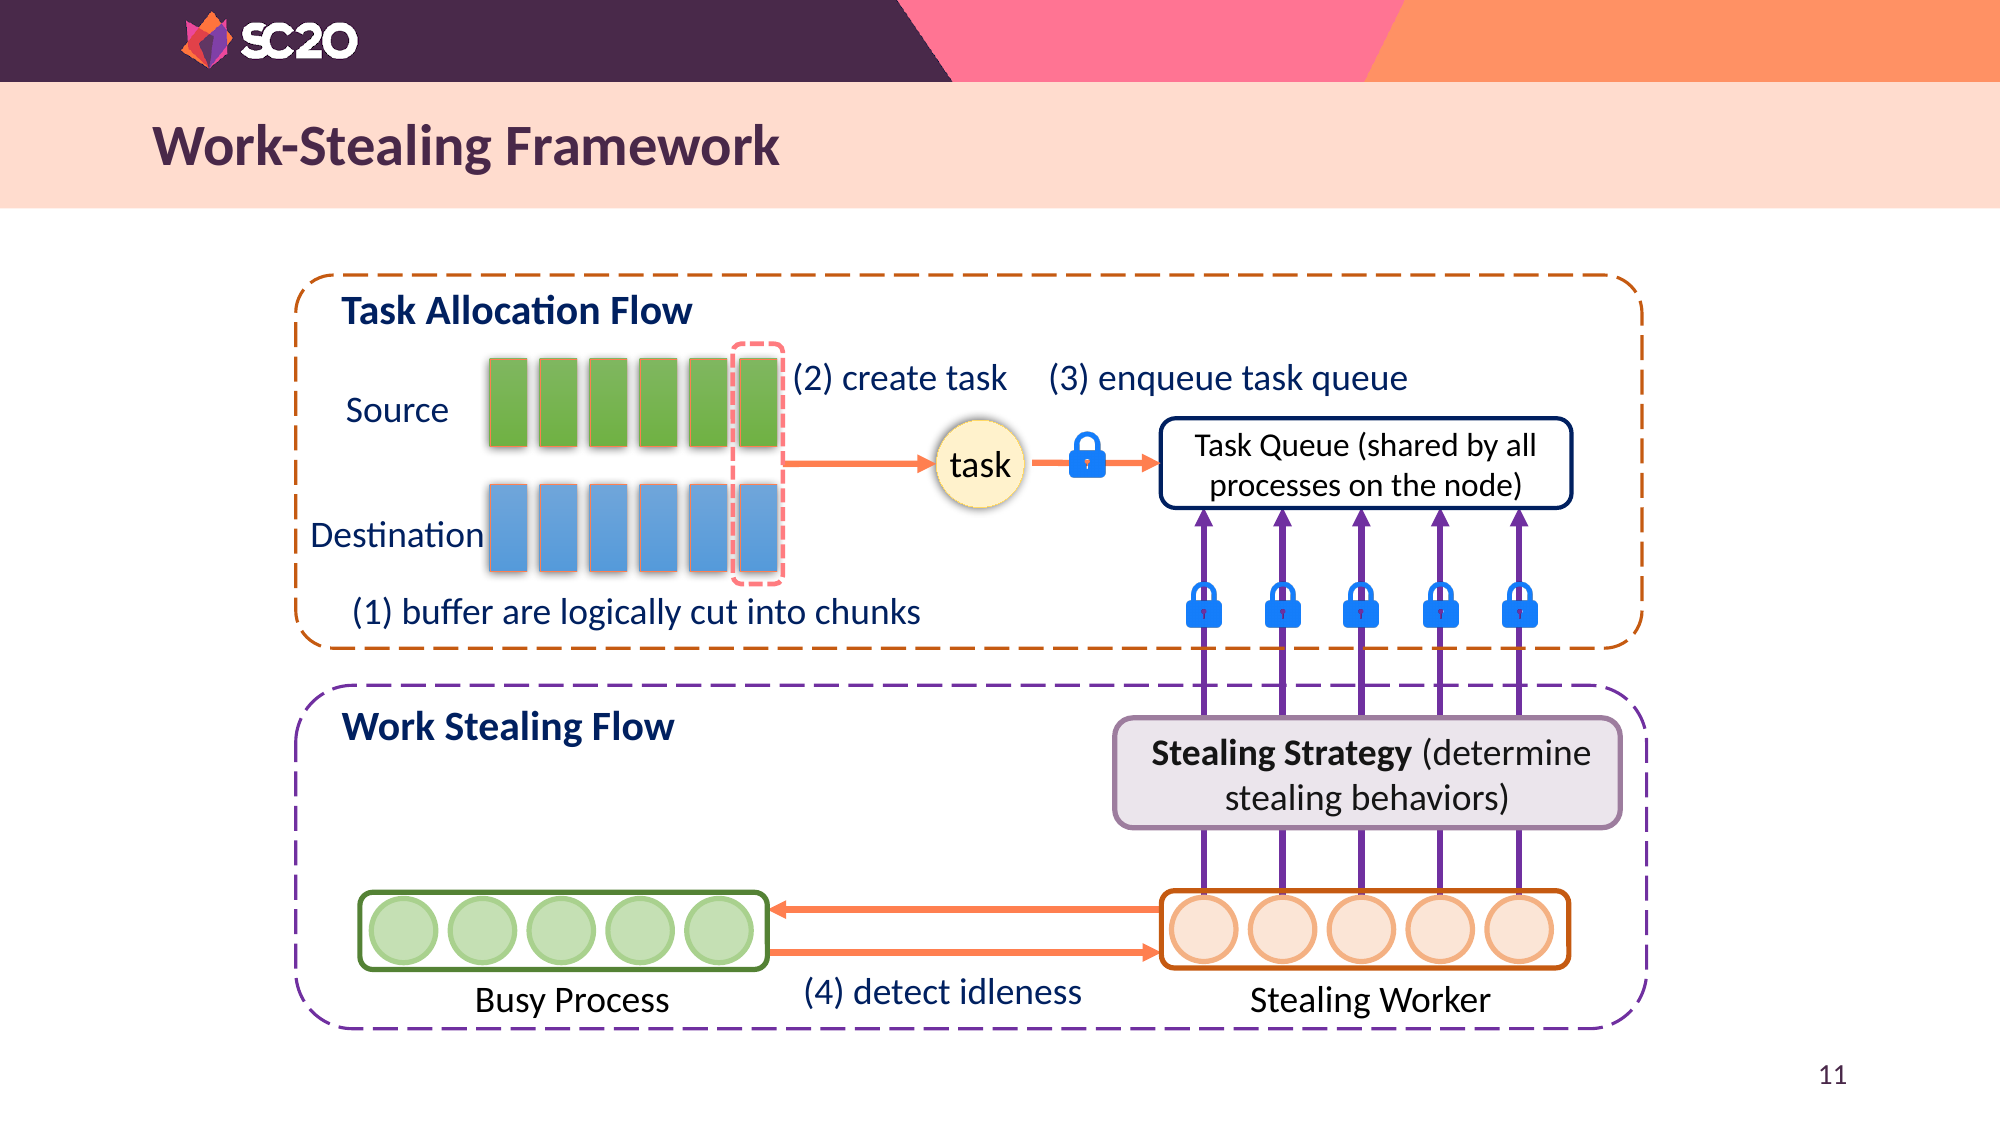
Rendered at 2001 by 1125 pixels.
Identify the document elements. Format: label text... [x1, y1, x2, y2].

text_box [295, 274, 1647, 1029]
title Work-Stealing Framework [137, 107, 1863, 186]
slide_number 11 [1412, 1042, 1863, 1103]
picture [0, 0, 2000, 82]
